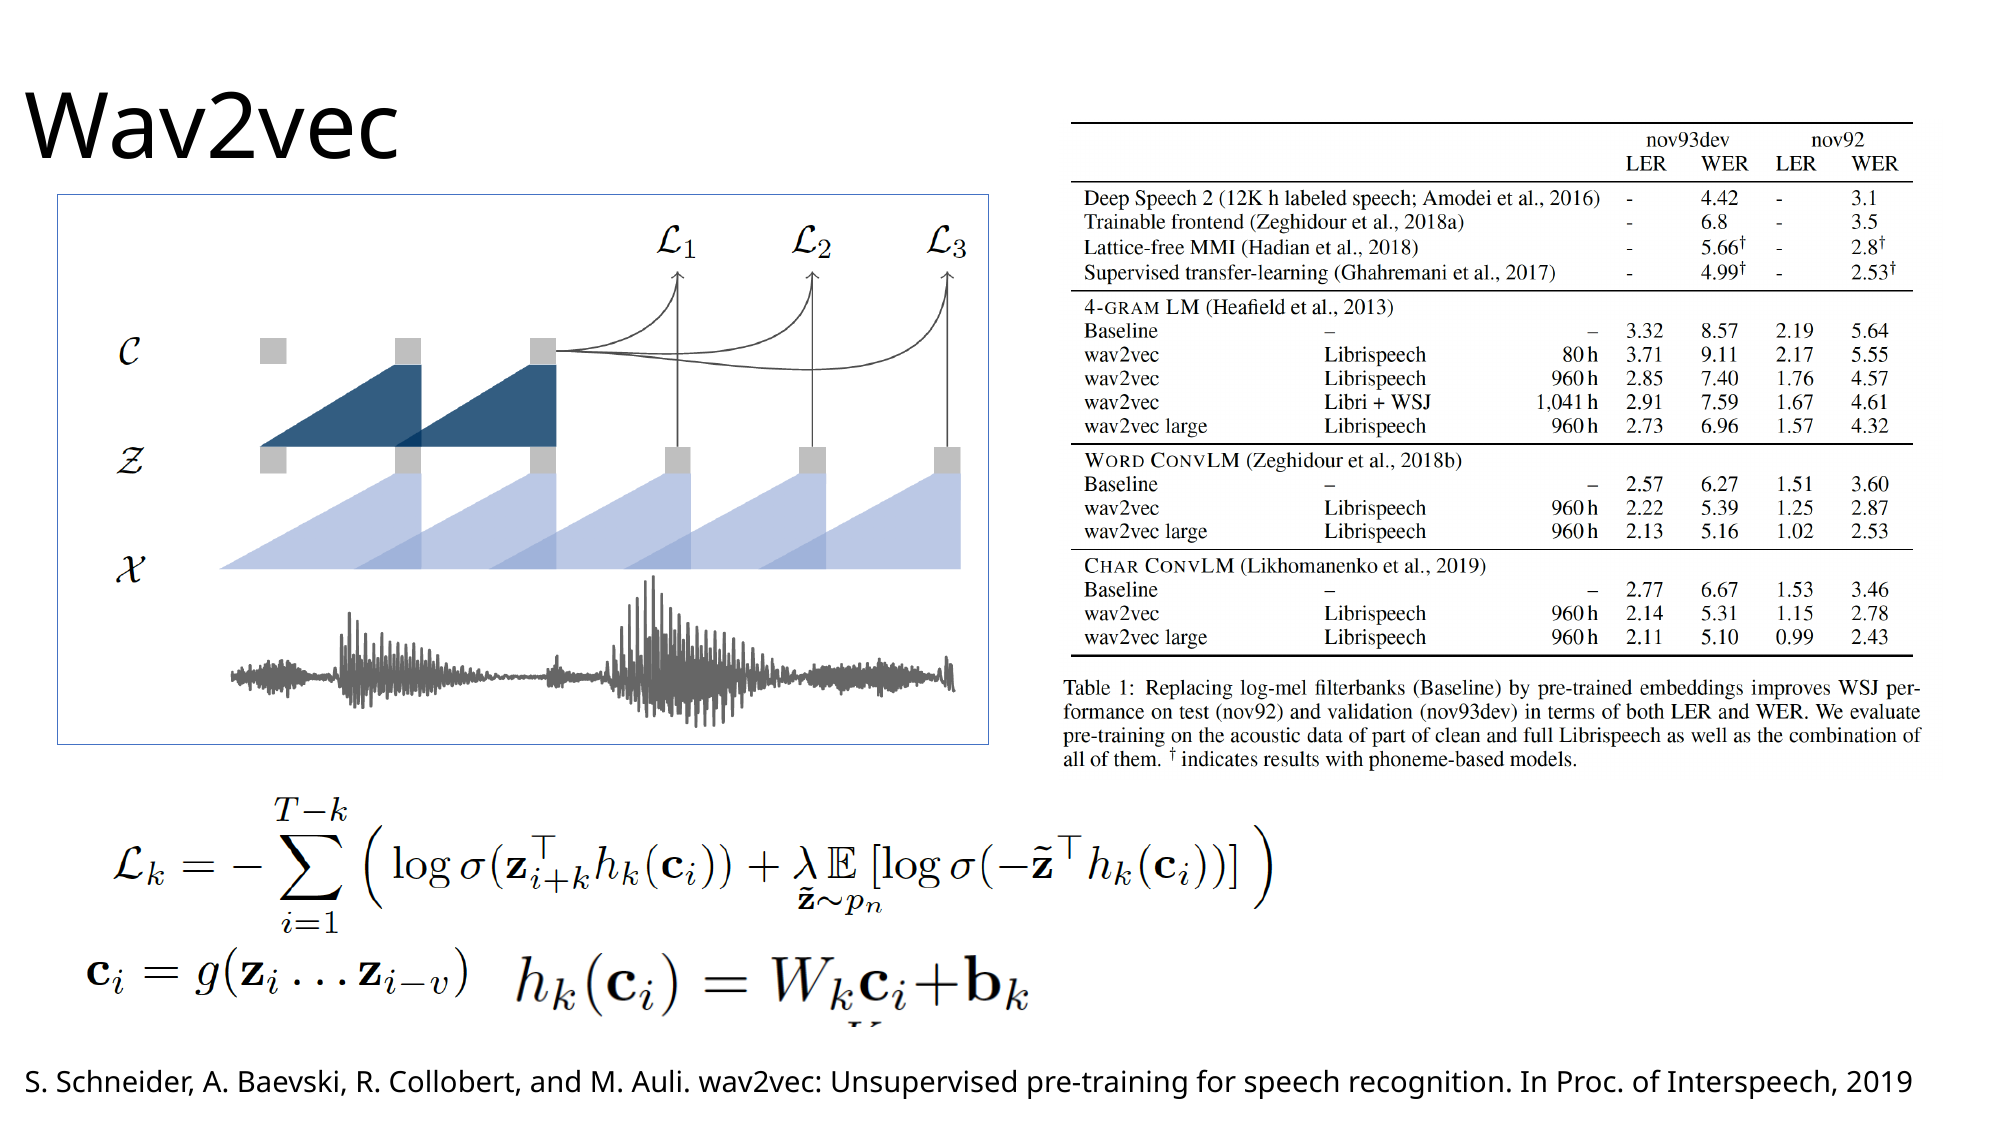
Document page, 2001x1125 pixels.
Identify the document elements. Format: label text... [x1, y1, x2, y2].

title Wav2vec [9, 20, 1735, 239]
picture [85, 945, 472, 999]
picture [57, 194, 989, 745]
text_box ﻿S. Schneider, A. Baevski, R. Collobert, and M. Auli. wav2vec: Unsupervised pre-training for speech recognition. In Proc. of Interspeech, 2019 [9, 1056, 2000, 1107]
picture [505, 953, 1054, 1027]
picture [9, 119, 1943, 933]
